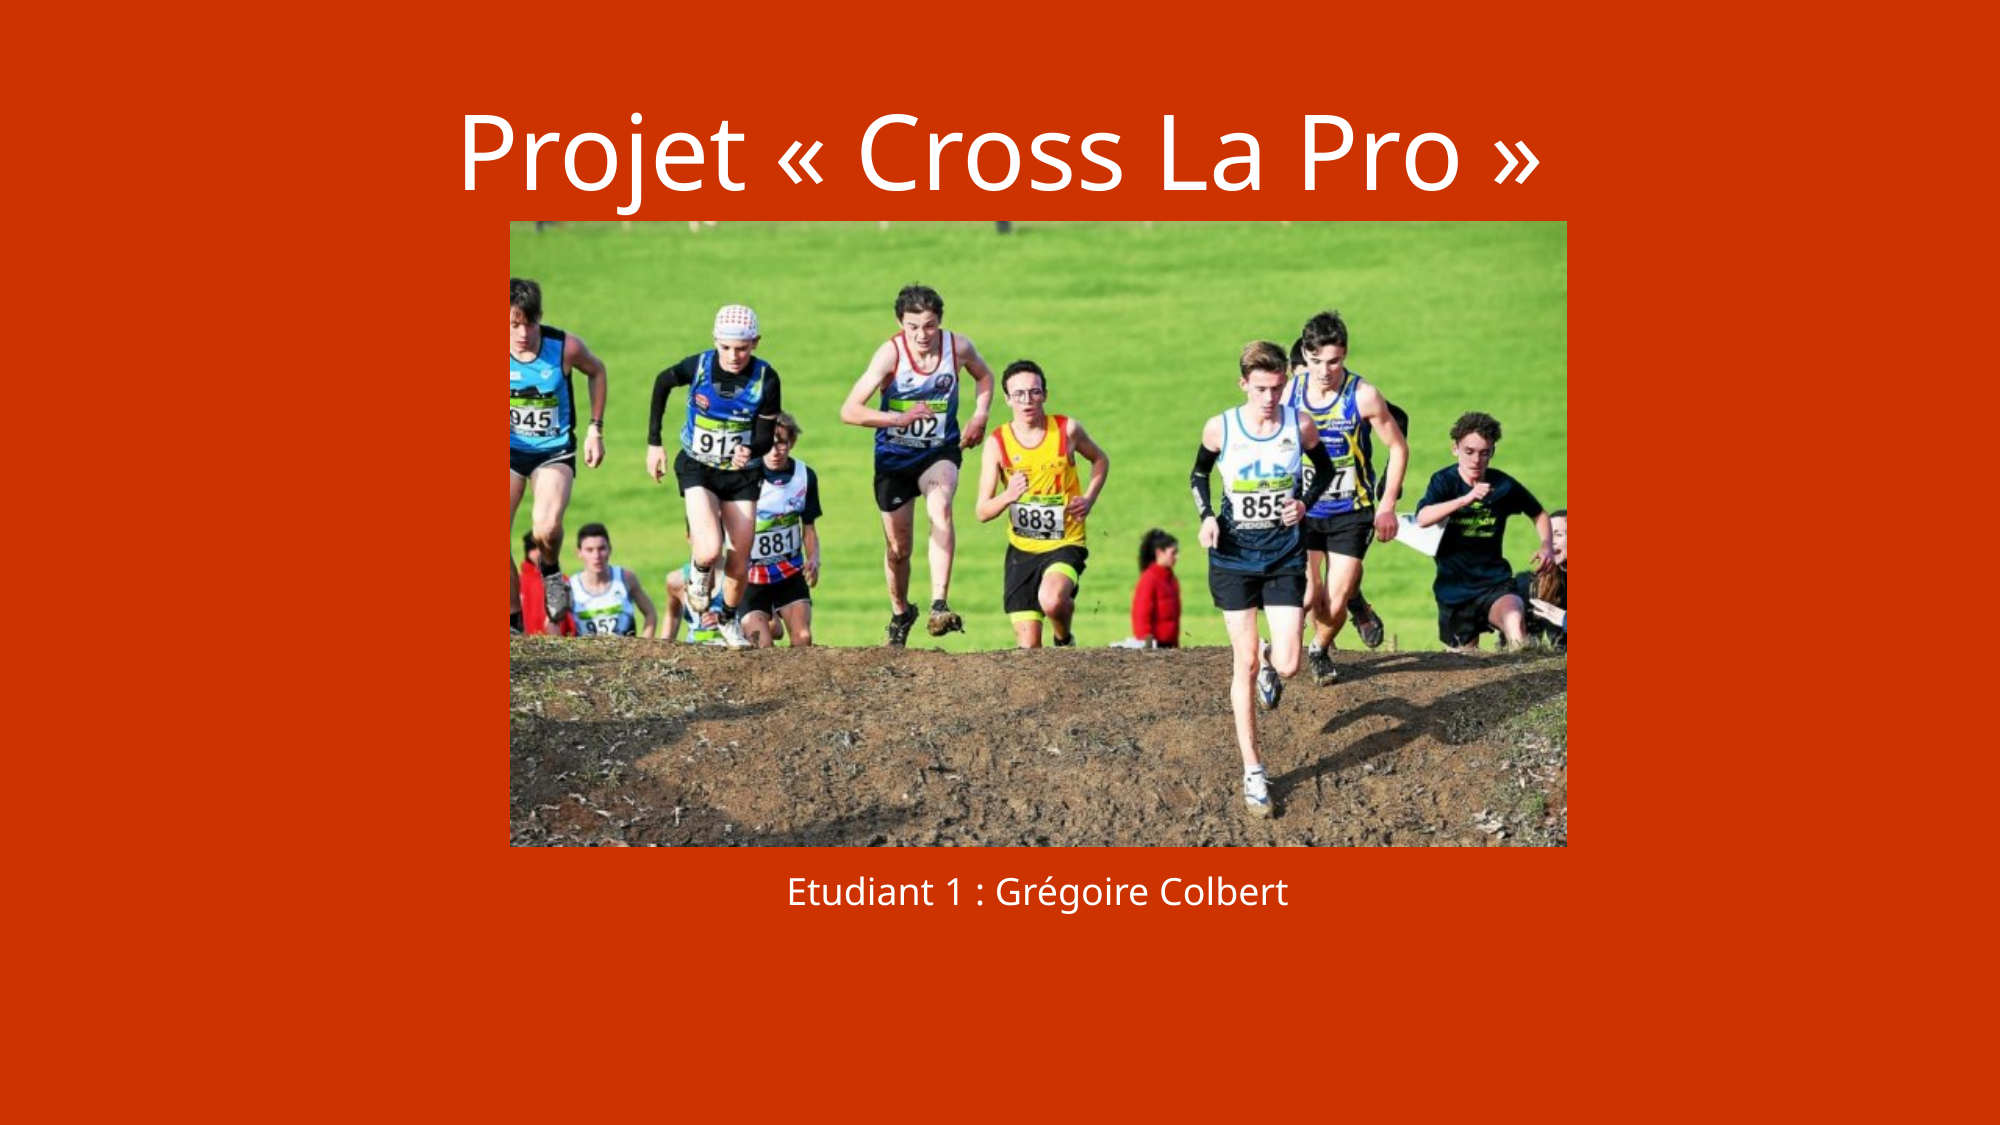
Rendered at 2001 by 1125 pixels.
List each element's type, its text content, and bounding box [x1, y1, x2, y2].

title Projet « Cross La Pro » [249, 92, 1750, 222]
text_box Etudiant 1 : Grégoire Colbert [737, 860, 1339, 921]
picture [510, 221, 1567, 847]
